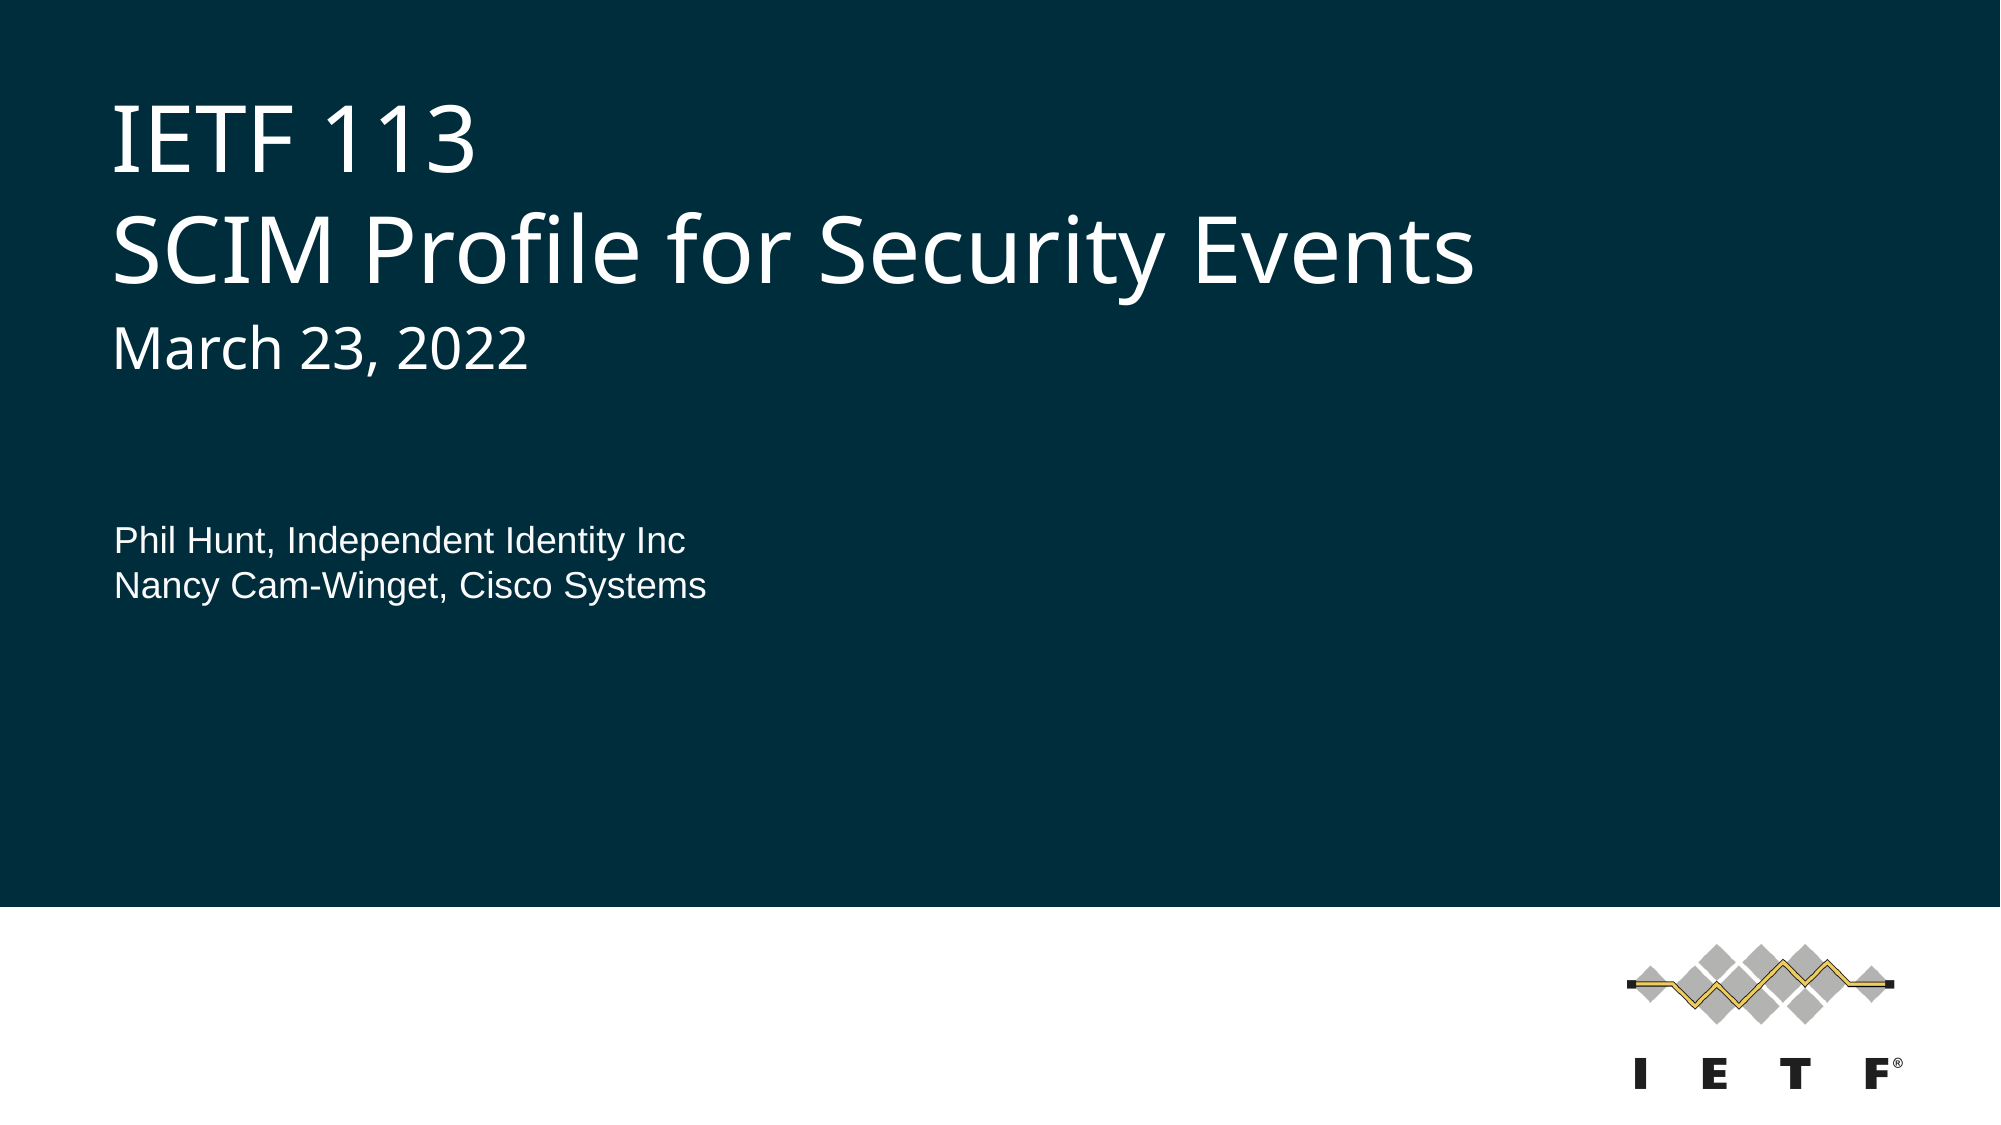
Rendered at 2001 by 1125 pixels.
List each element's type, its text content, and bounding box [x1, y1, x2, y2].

title IETF 113 SCIM Profile for Security Events [91, 58, 1878, 323]
text_box Phil Hunt, Independent Identity Inc Nancy Cam-Winget, Cisco Systems [98, 508, 1225, 614]
picture [1627, 943, 1903, 1089]
text_box March 23, 2022 [91, 291, 1862, 472]
